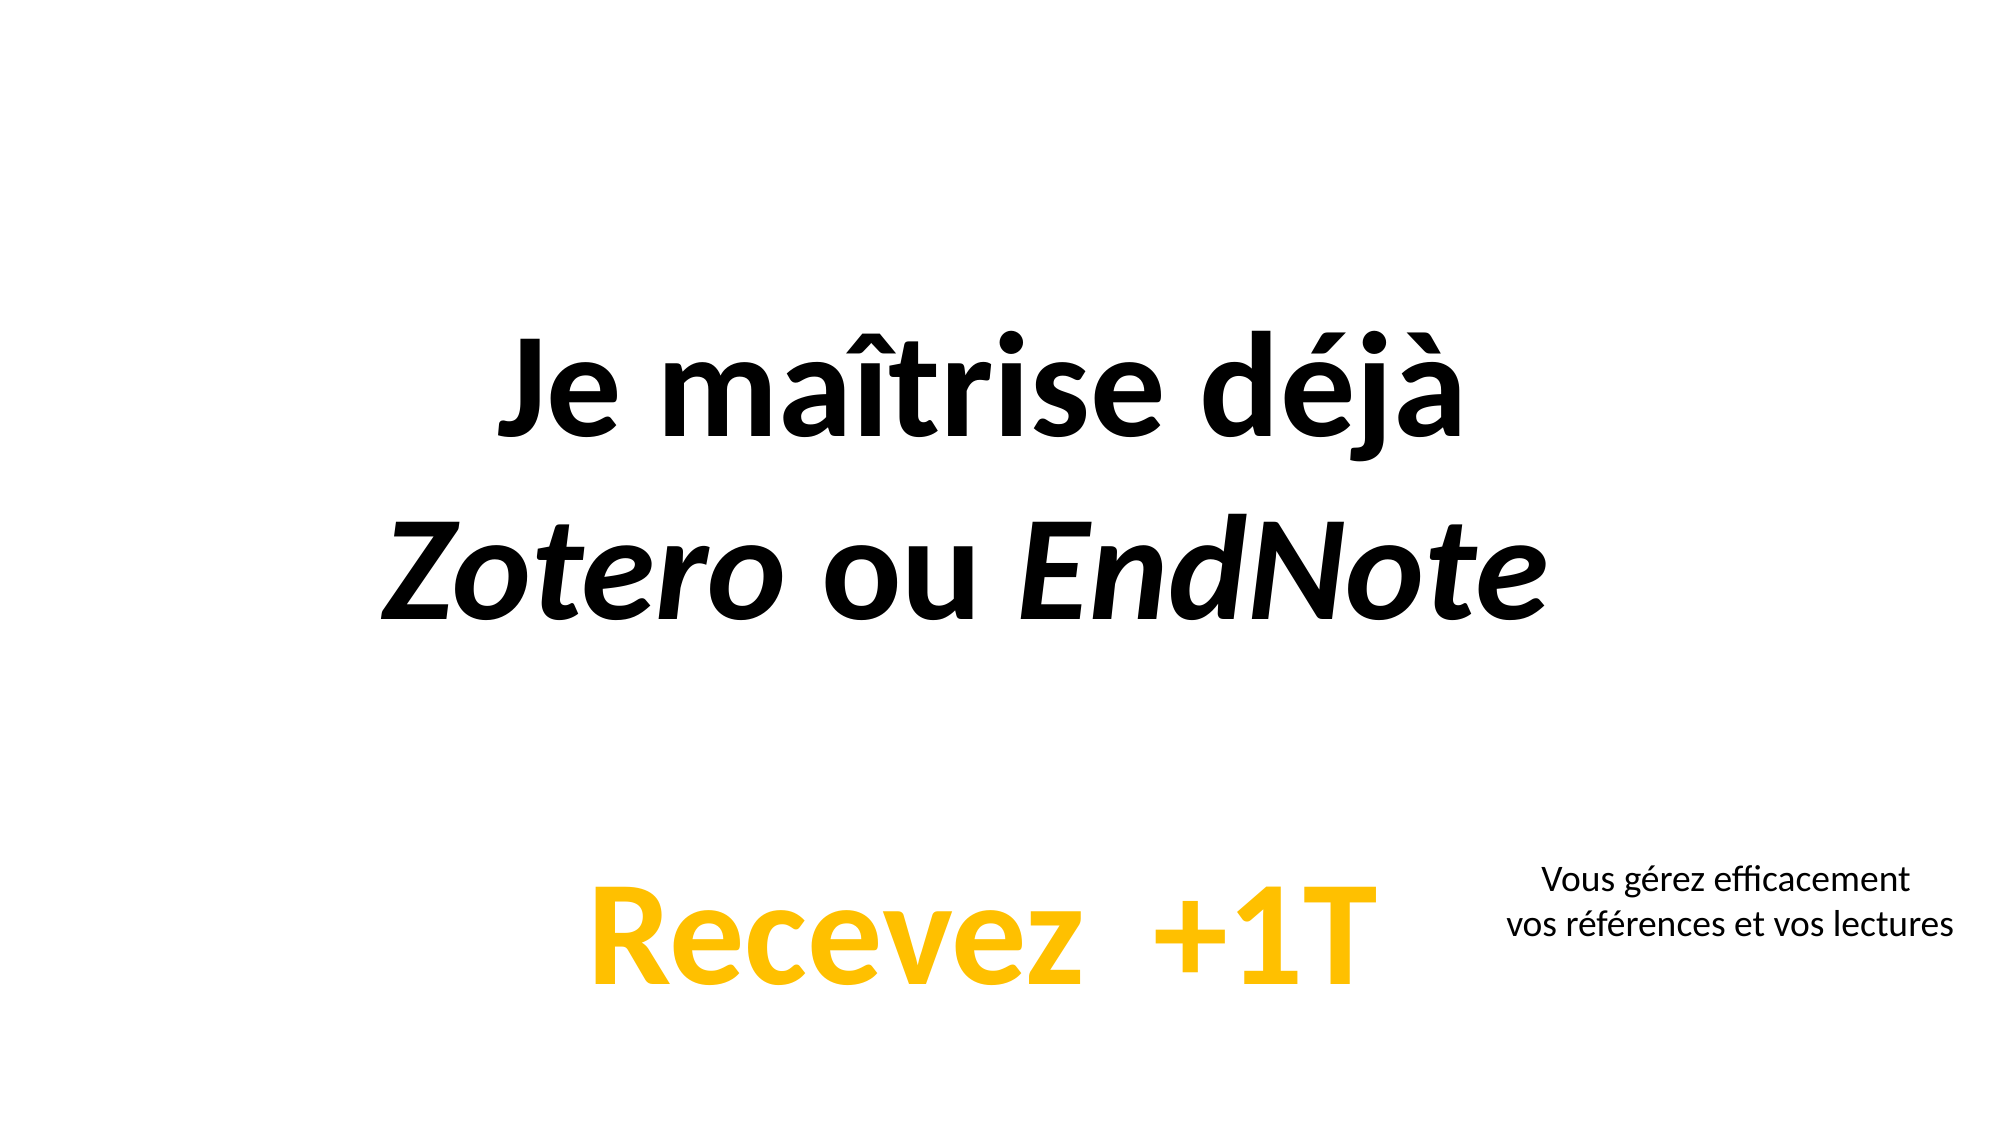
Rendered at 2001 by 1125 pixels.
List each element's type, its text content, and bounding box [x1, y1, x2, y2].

text_box Vous gérez efficacement vos références et vos lectures [1491, 846, 1970, 952]
list Je maîtrise déjà Zotero ou EndNote Recevez +1T [137, 299, 1863, 1089]
